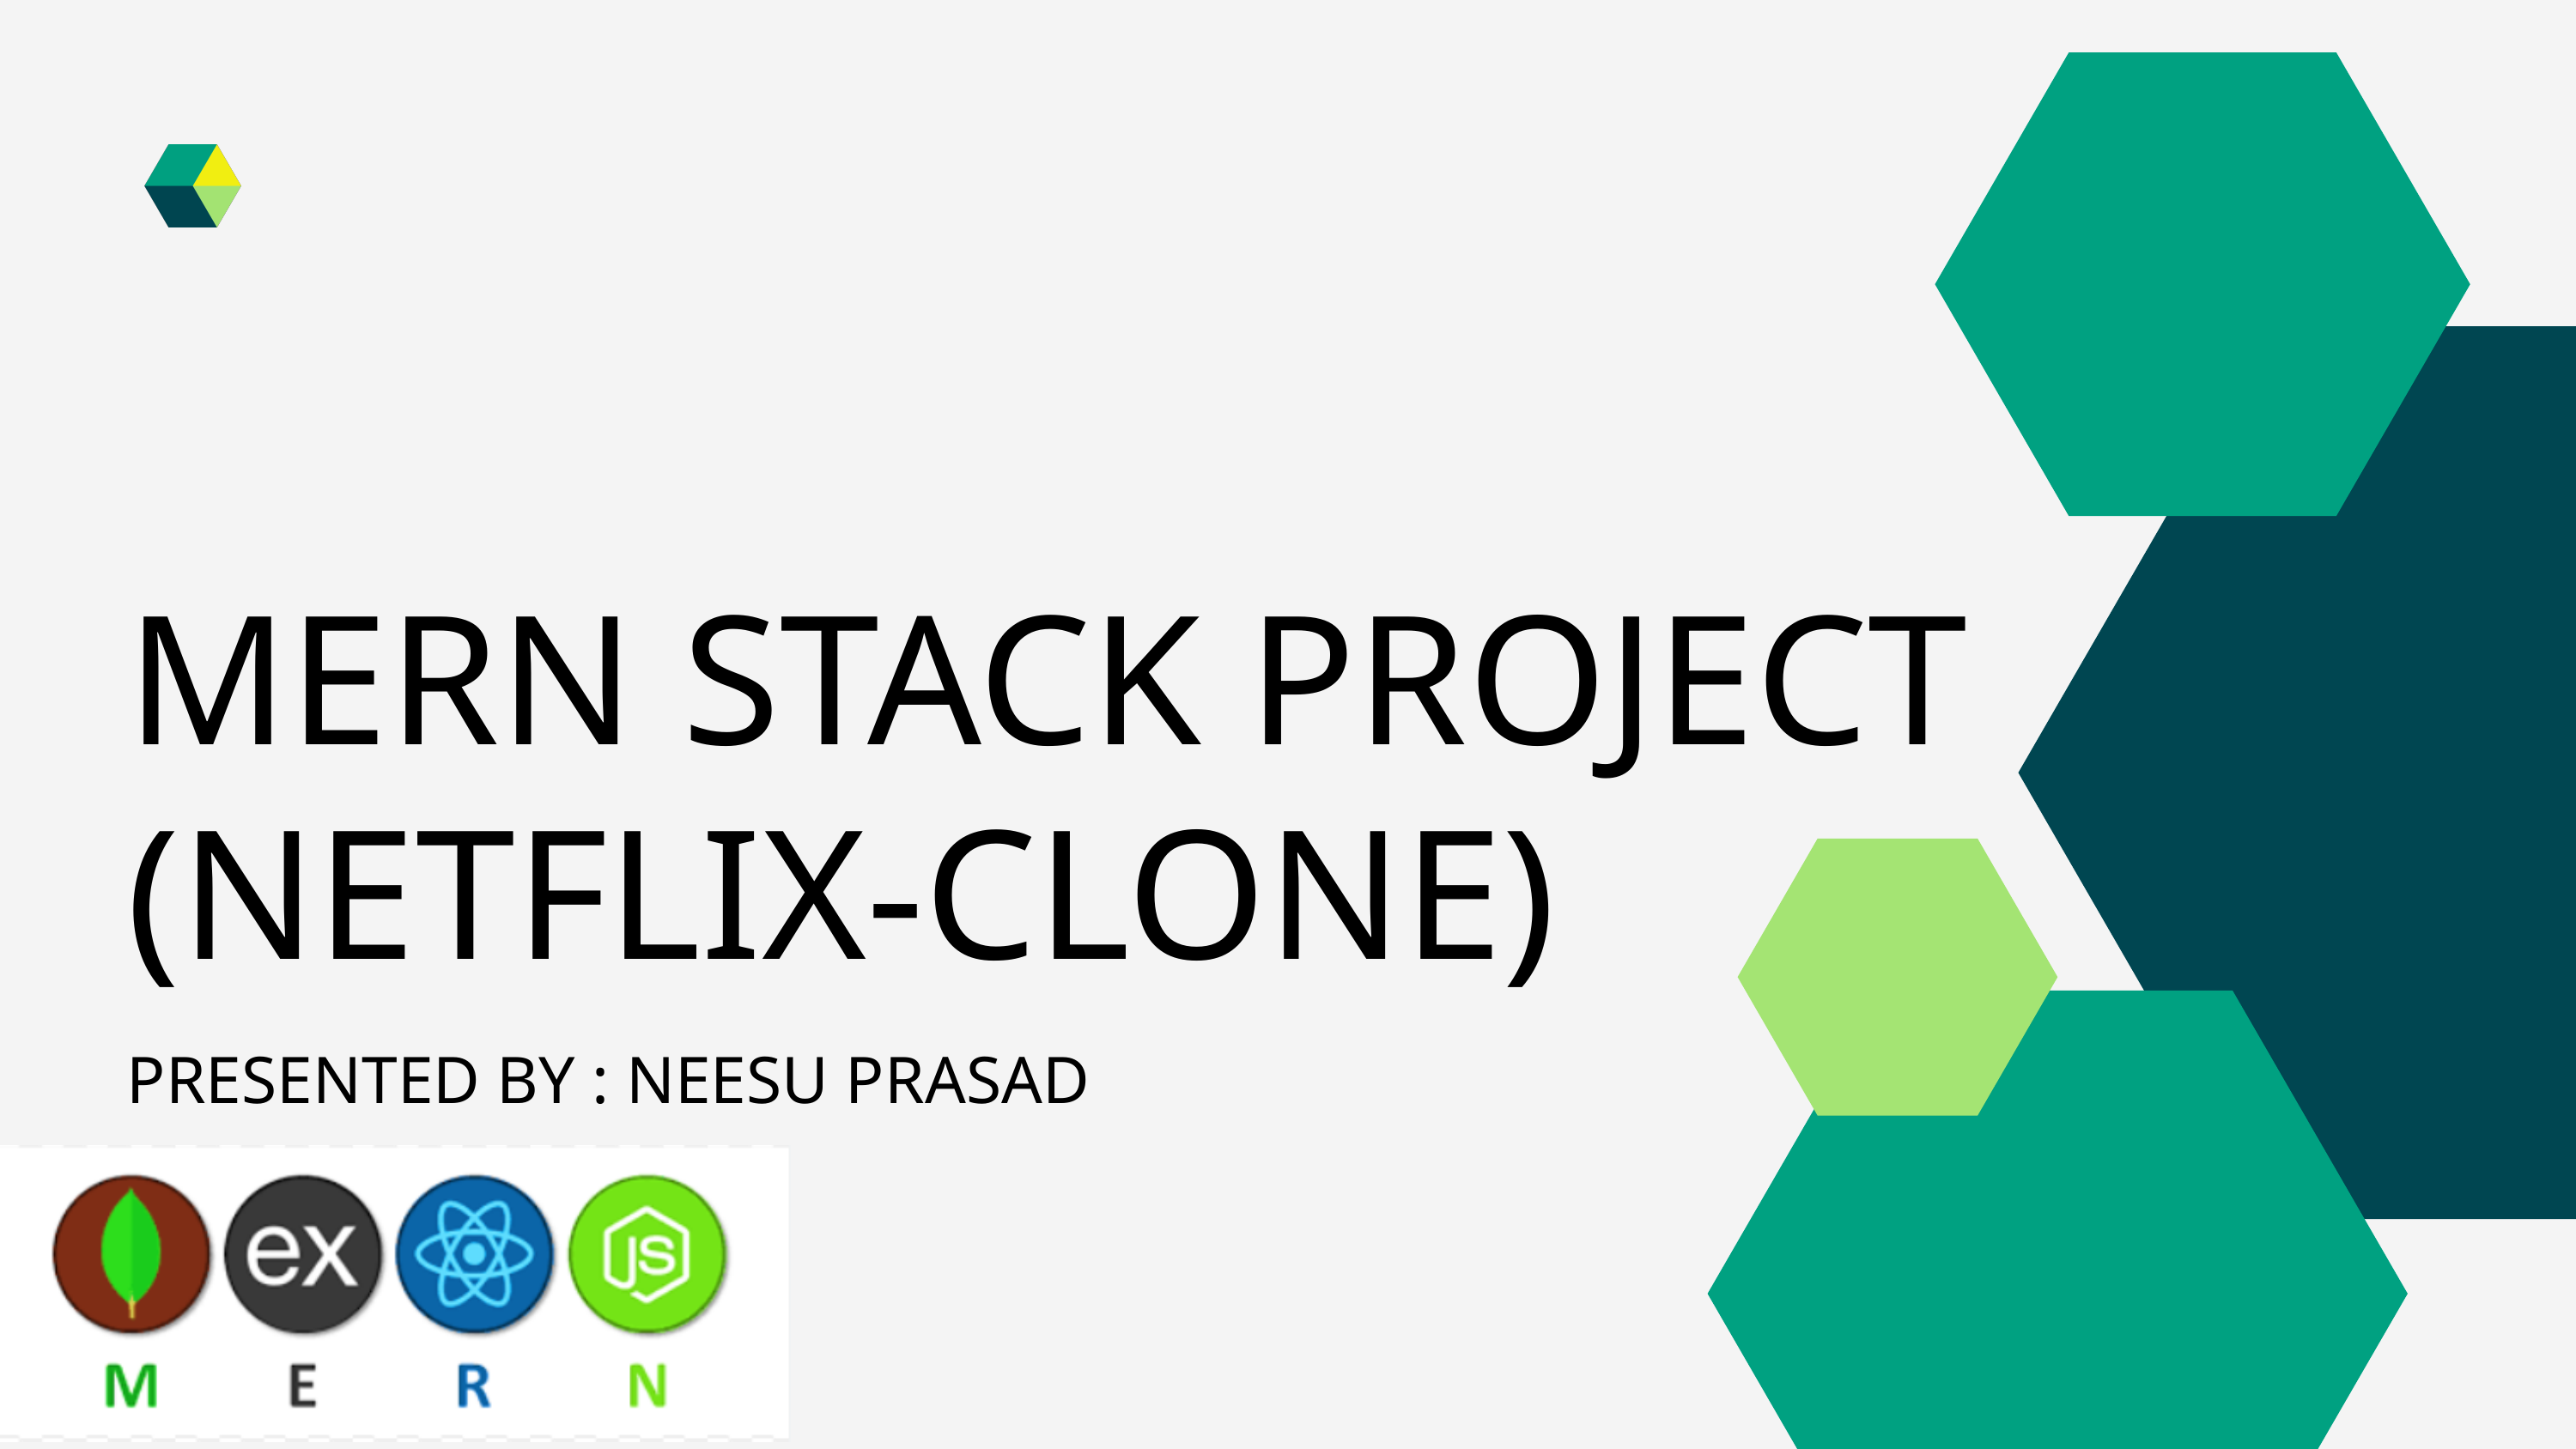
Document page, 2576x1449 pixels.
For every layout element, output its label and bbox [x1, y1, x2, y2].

picture [144, 144, 241, 228]
text_box [1707, 990, 2409, 1449]
text_box [126, 565, 1984, 1112]
text_box [2018, 325, 2576, 1220]
picture [0, 1145, 791, 1442]
text_box [1737, 838, 2058, 1116]
text_box [1935, 52, 2470, 517]
